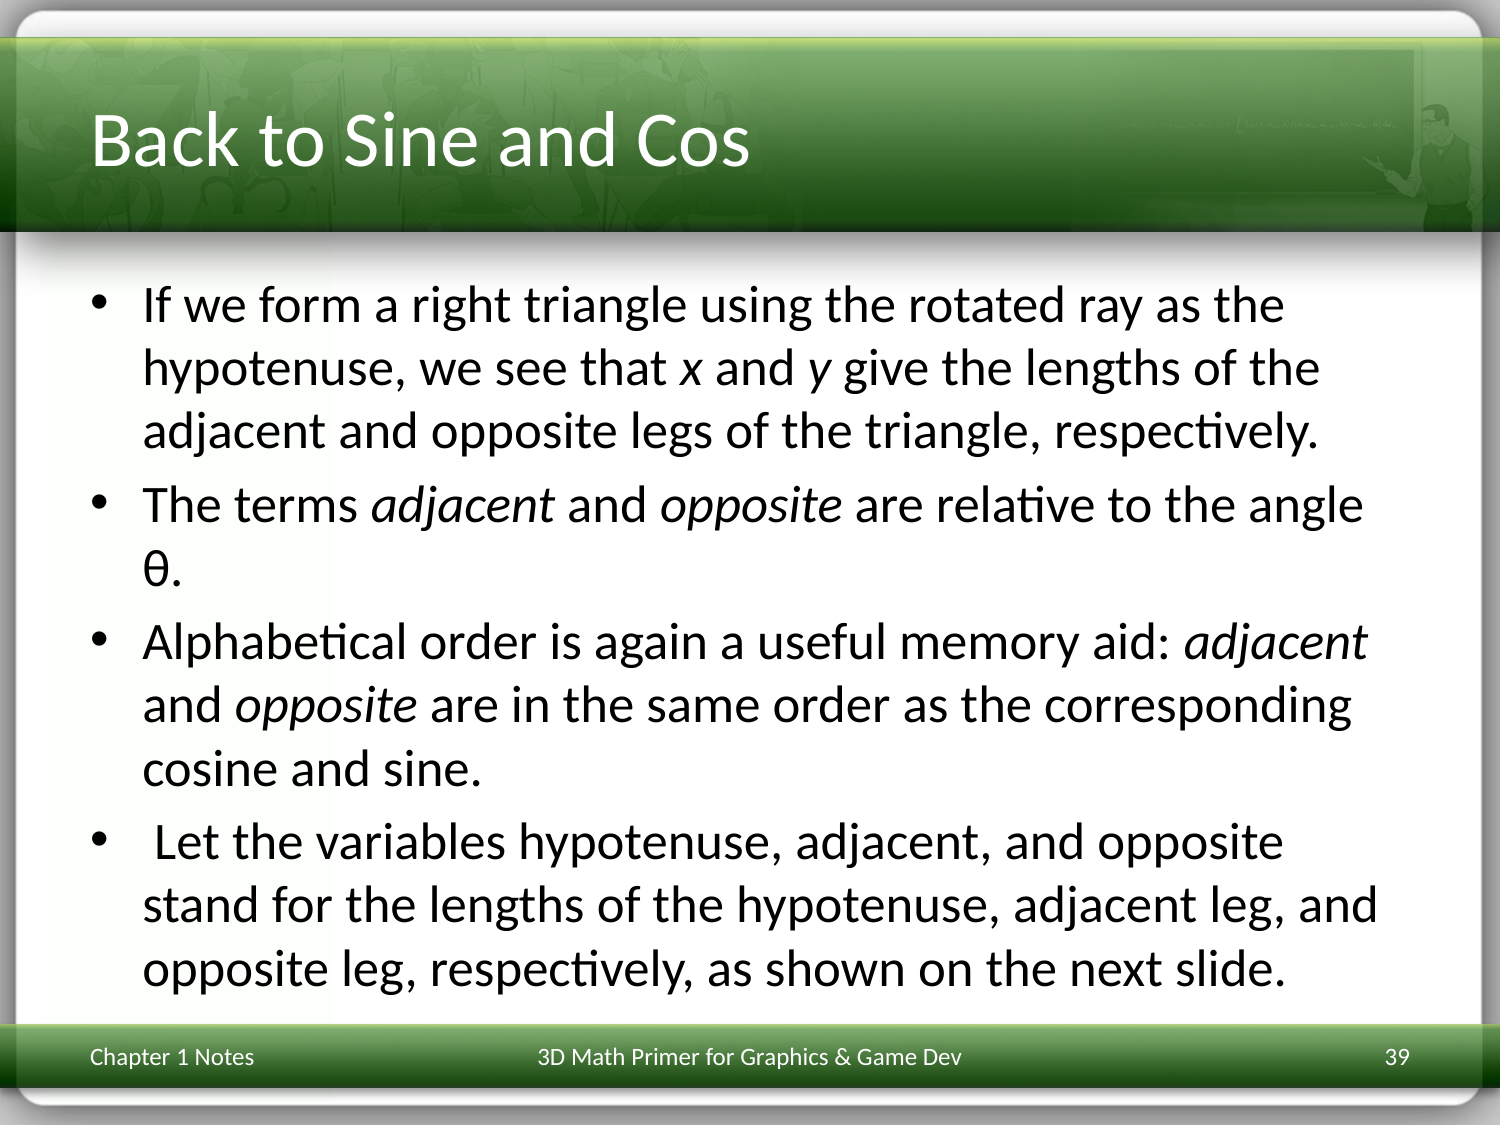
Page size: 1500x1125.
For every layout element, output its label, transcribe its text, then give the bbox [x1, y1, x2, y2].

slide_number 39 [1074, 1025, 1425, 1085]
footer 3D Math Primer for Graphics & Game Dev [512, 1025, 988, 1085]
title Back to Sine and Cos [75, 37, 1188, 233]
picture [0, 0, 1500, 1125]
slide_number Chapter 1 Notes [75, 1025, 425, 1085]
list If we form a right triangle using the rotated ray as the hypotenuse, we see that x and y give the lengths of the adjacent and opposite legs of the triangle, respectively. The terms adjacent and opposite are relative to the angle θ. Alphabetical order is again a useful memory aid: adjacent and opposite are in the same order as the corresponding cosine and sine. Let the variables hypotenuse, adjacent, and opposite stand for the lengths of the hypotenuse, adjacent leg, and opposite leg, respectively, as shown on the next slide. [75, 262, 1425, 1005]
